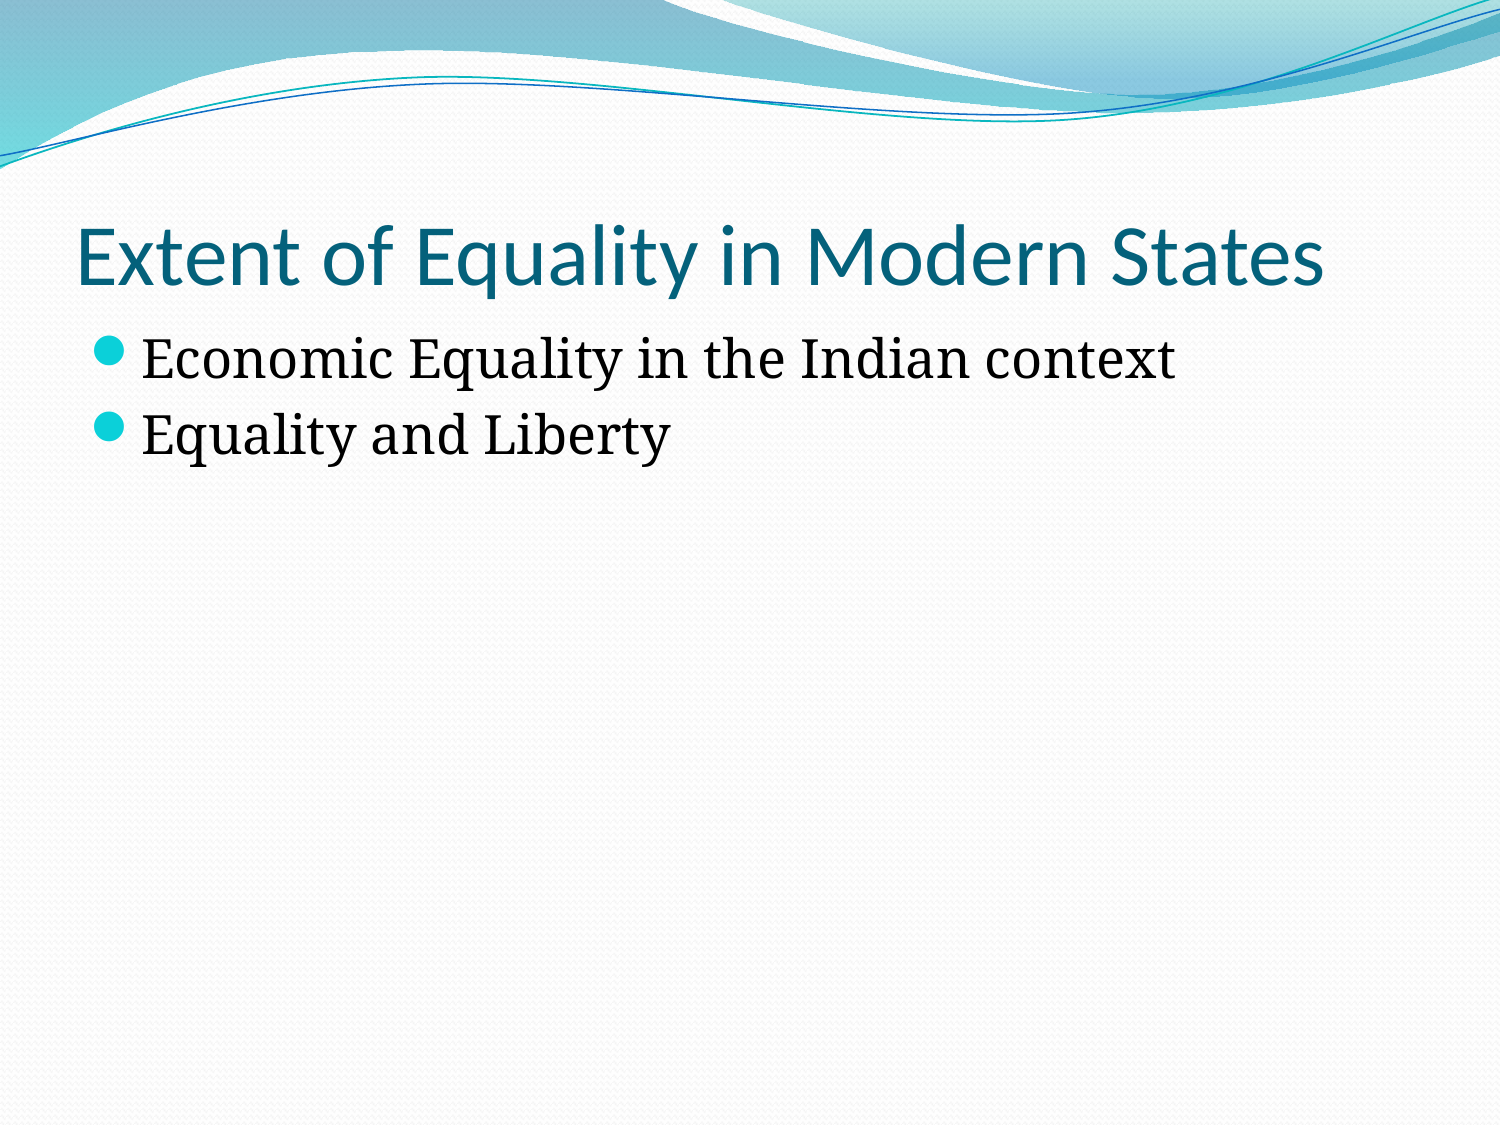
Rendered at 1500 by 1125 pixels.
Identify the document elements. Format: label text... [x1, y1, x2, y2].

list Economic Equality in the Indian context Equality and Liberty [75, 317, 1425, 1038]
title Extent of Equality in Modern States [75, 115, 1425, 303]
